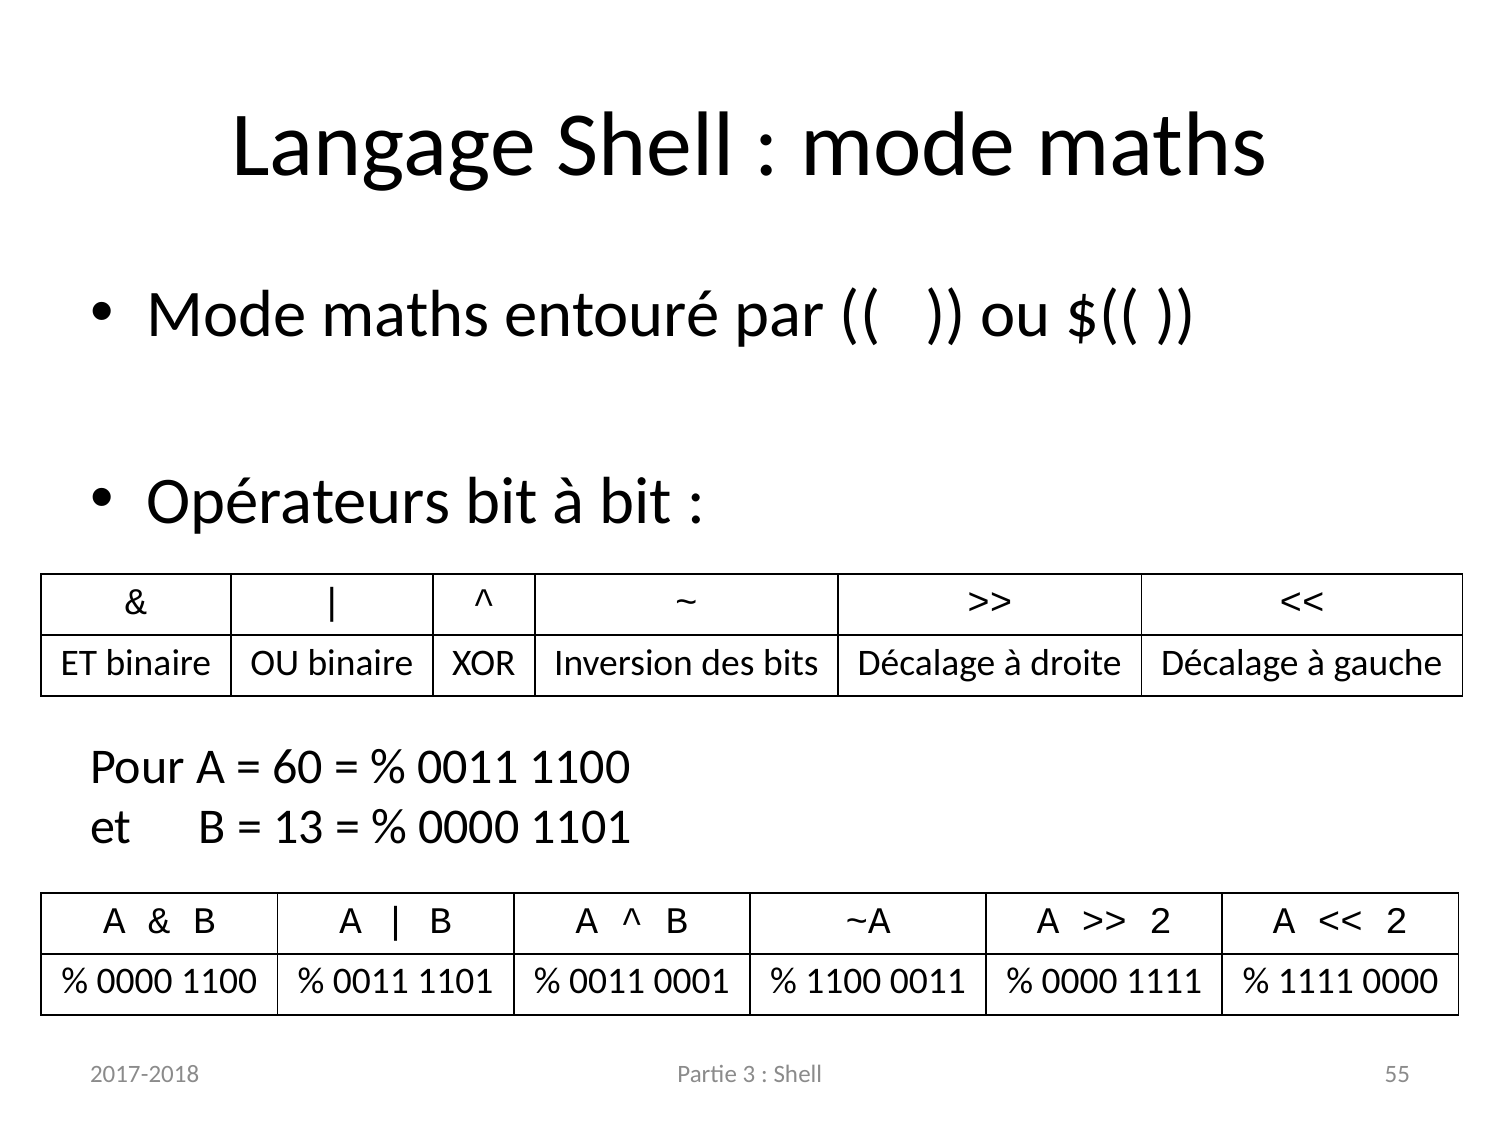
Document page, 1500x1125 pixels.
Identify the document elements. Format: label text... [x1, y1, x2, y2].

table_header ~A [751, 894, 985, 953]
table_header A >> 2 [987, 894, 1221, 953]
table_cell % 0000 1111 [987, 955, 1221, 1014]
table_cell % 1100 0011 [751, 955, 985, 1014]
list Mode maths entouré par (( )) ou $(( )) Opérateurs bit à bit : Pour A = 60 = % 0011 1100 et B = 13 = % 0000 1101 [75, 262, 1425, 573]
table_cell Décalage à droite [839, 636, 1141, 695]
table_cell % 0011 1101 [278, 955, 513, 1014]
table_cell Décalage à gauche [1142, 636, 1462, 695]
table_header & [42, 575, 230, 634]
table_cell OU binaire [232, 636, 432, 695]
table_header >> [839, 575, 1141, 634]
table_header A & B [42, 894, 277, 953]
table_cell % 0000 1100 [42, 955, 277, 1014]
list Mode maths entouré par (( )) ou $(( )) Opérateurs bit à bit : Pour A = 60 = % 0011 1100 et B = 13 = % 0000 1101 [75, 697, 1425, 892]
table_header << [1142, 575, 1462, 634]
title Langage Shell : mode maths [75, 45, 1425, 233]
slide_number 55 [1074, 1042, 1425, 1103]
table_header | [232, 575, 432, 634]
table_header ^ [434, 575, 534, 634]
table_header ~ [536, 575, 837, 634]
table_cell % 1111 0000 [1223, 955, 1458, 1014]
table_cell % 0011 0001 [515, 955, 749, 1014]
slide_number 2017-2018 [75, 1042, 425, 1103]
table_header A | B [278, 894, 513, 953]
table_header A ^ B [515, 894, 749, 953]
table_cell Inversion des bits [536, 636, 837, 695]
table_cell XOR [434, 636, 534, 695]
footer Partie 3 : Shell [512, 1042, 988, 1103]
table_cell ET binaire [42, 636, 230, 695]
table_header A << 2 [1223, 894, 1458, 953]
